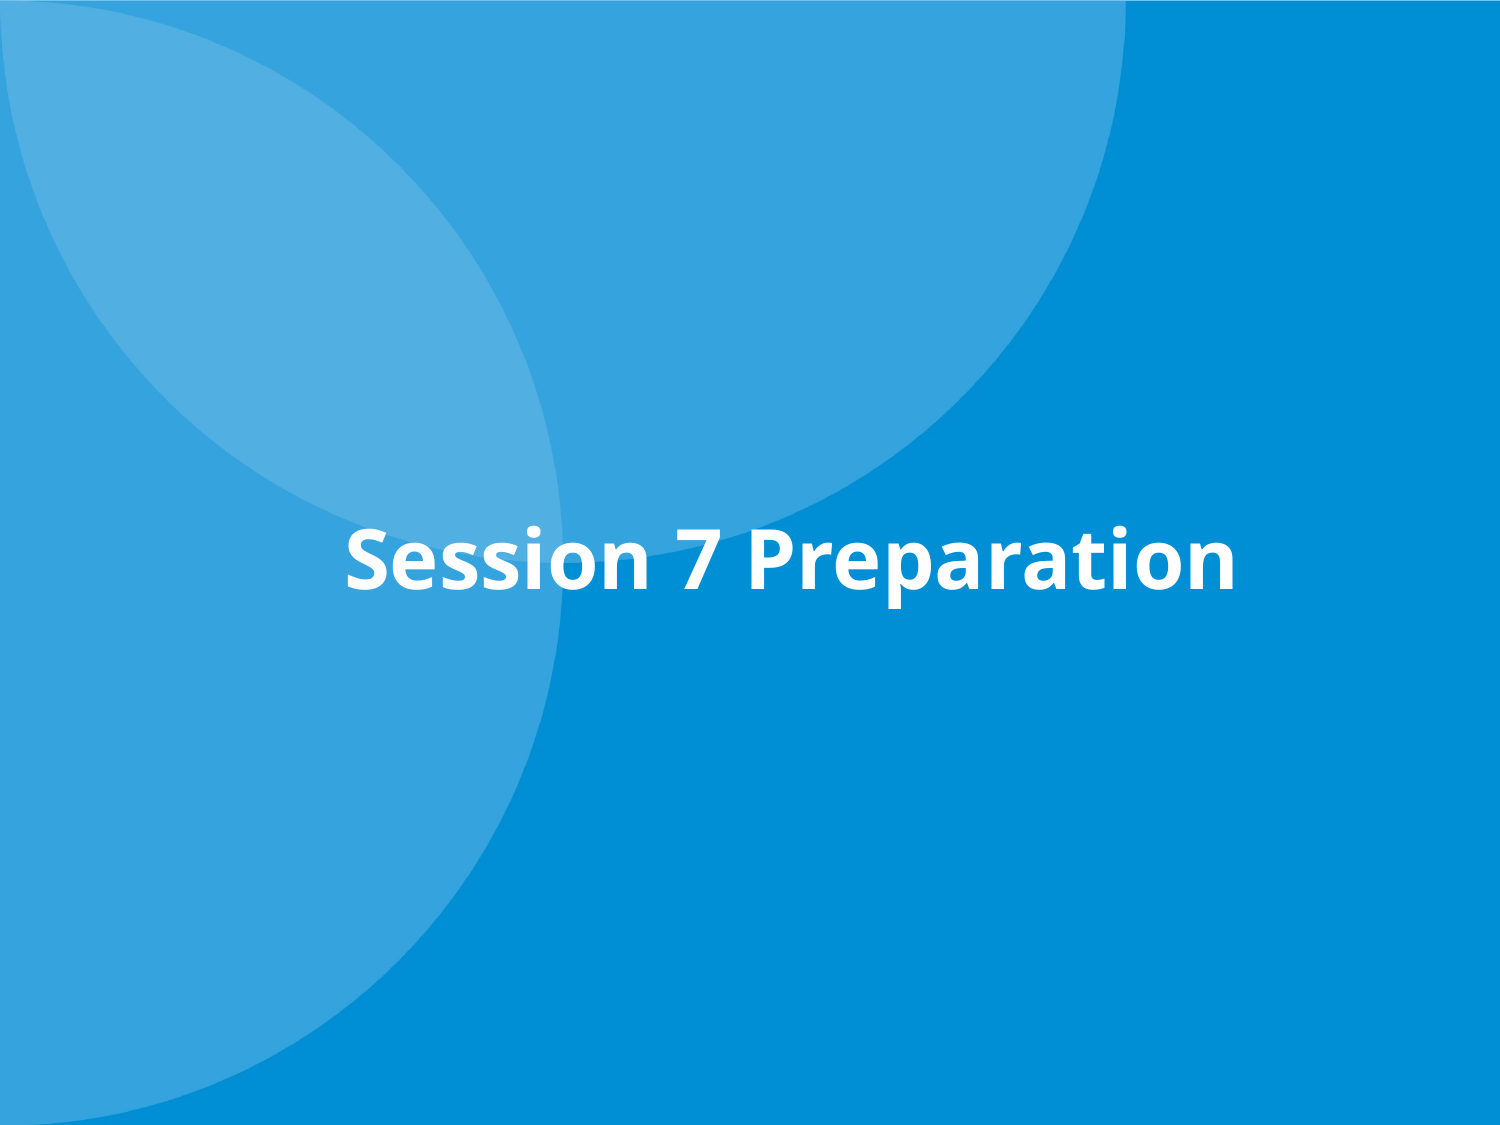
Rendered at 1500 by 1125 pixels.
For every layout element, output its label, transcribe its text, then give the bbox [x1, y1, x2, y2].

picture [0, 0, 1500, 1125]
title Session 7 Preparation [137, 462, 1447, 650]
